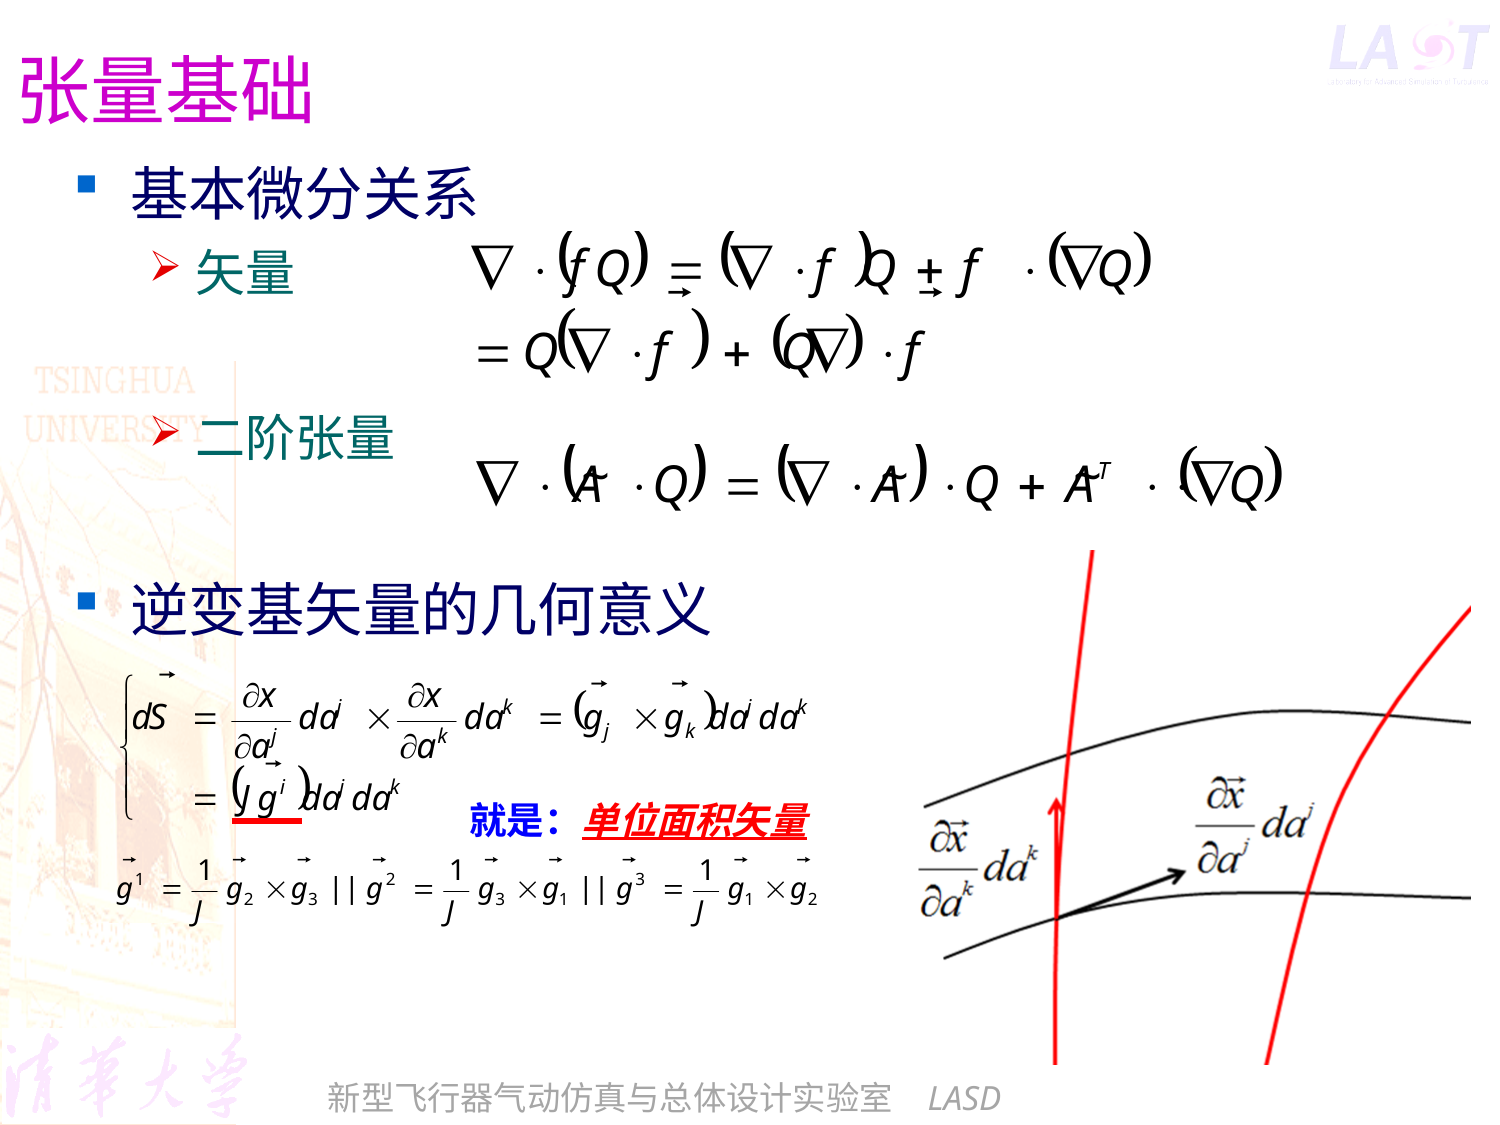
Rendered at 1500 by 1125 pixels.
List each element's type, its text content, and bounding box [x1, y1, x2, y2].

picture [879, 550, 1471, 1065]
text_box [471, 444, 1282, 523]
text_box 就是：单位面积矢量 [454, 789, 857, 850]
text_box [111, 668, 822, 827]
title 张量基础 [0, 1, 1476, 178]
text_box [111, 849, 821, 931]
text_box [466, 231, 1152, 390]
list 基本微分关系 矢量 二阶张量 逆变基矢量的几何意义 [58, 149, 1476, 1035]
